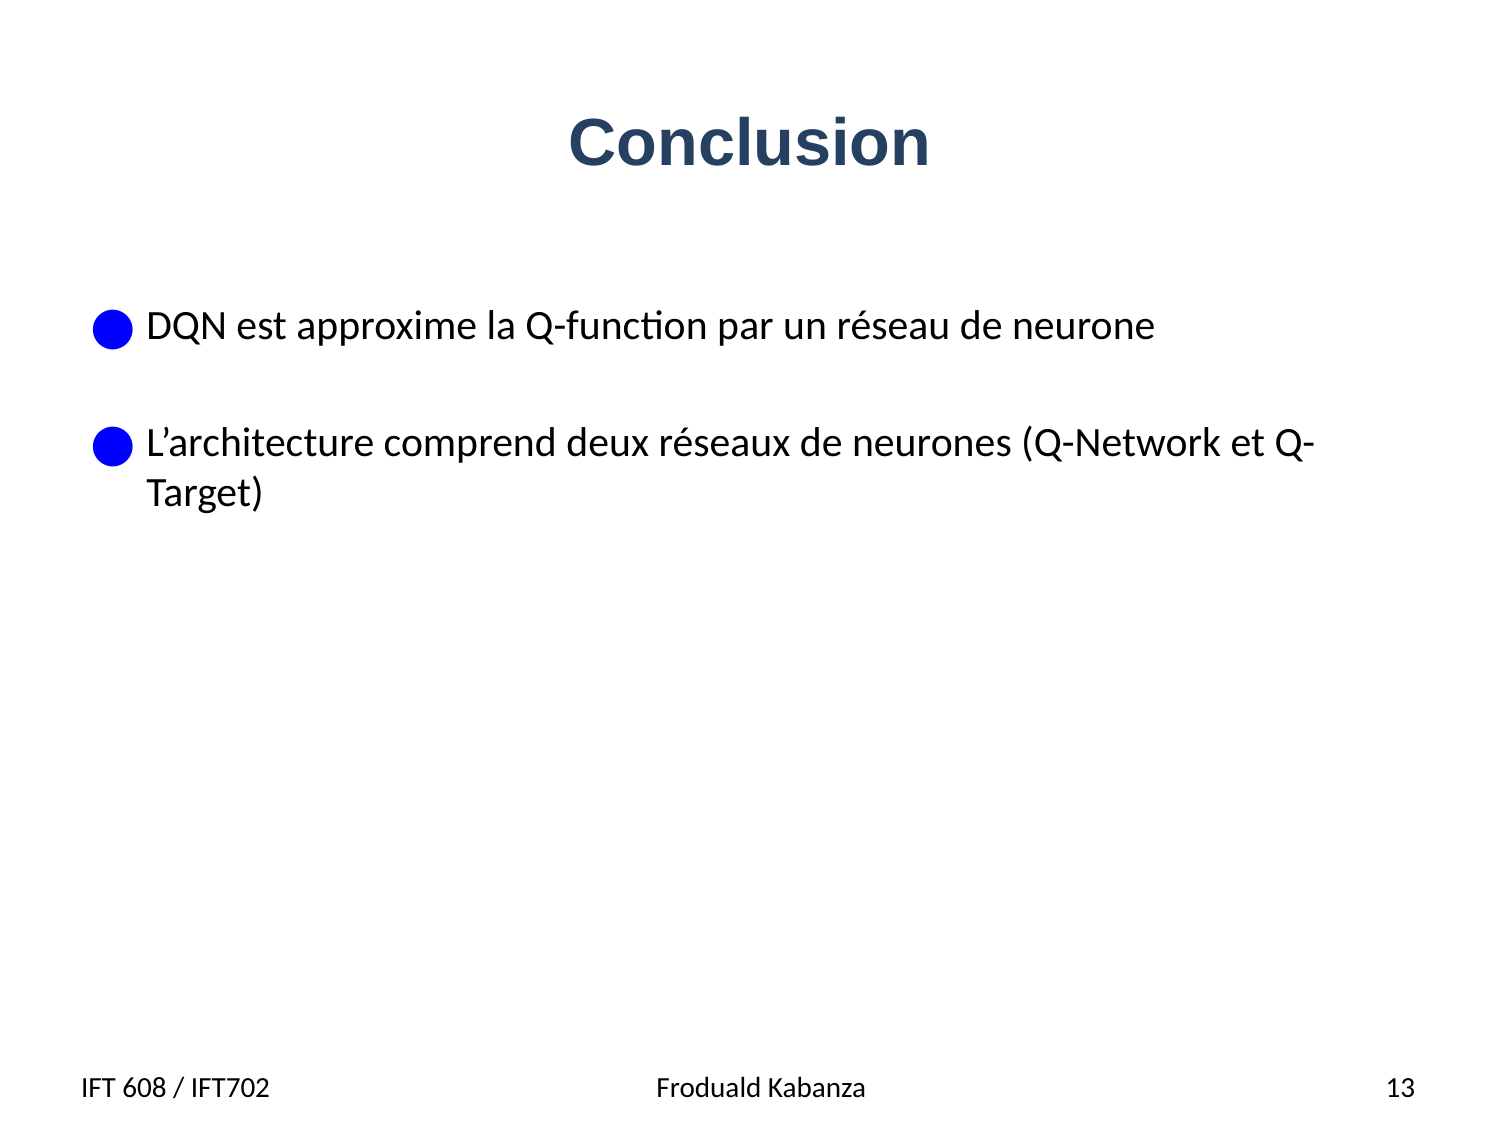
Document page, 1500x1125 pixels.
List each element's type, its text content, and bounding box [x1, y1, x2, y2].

slide_number 13 [1080, 1056, 1431, 1117]
slide_number IFT 608 / IFT702 [66, 1056, 356, 1117]
footer Froduald Kabanza [520, 1056, 996, 1117]
list DQN est approxime la Q-function par un réseau de neurone L’architecture comprend deux réseaux de neurones (Q-Network et Q-Target) [75, 232, 1431, 1005]
title Conclusion [75, 45, 1425, 232]
